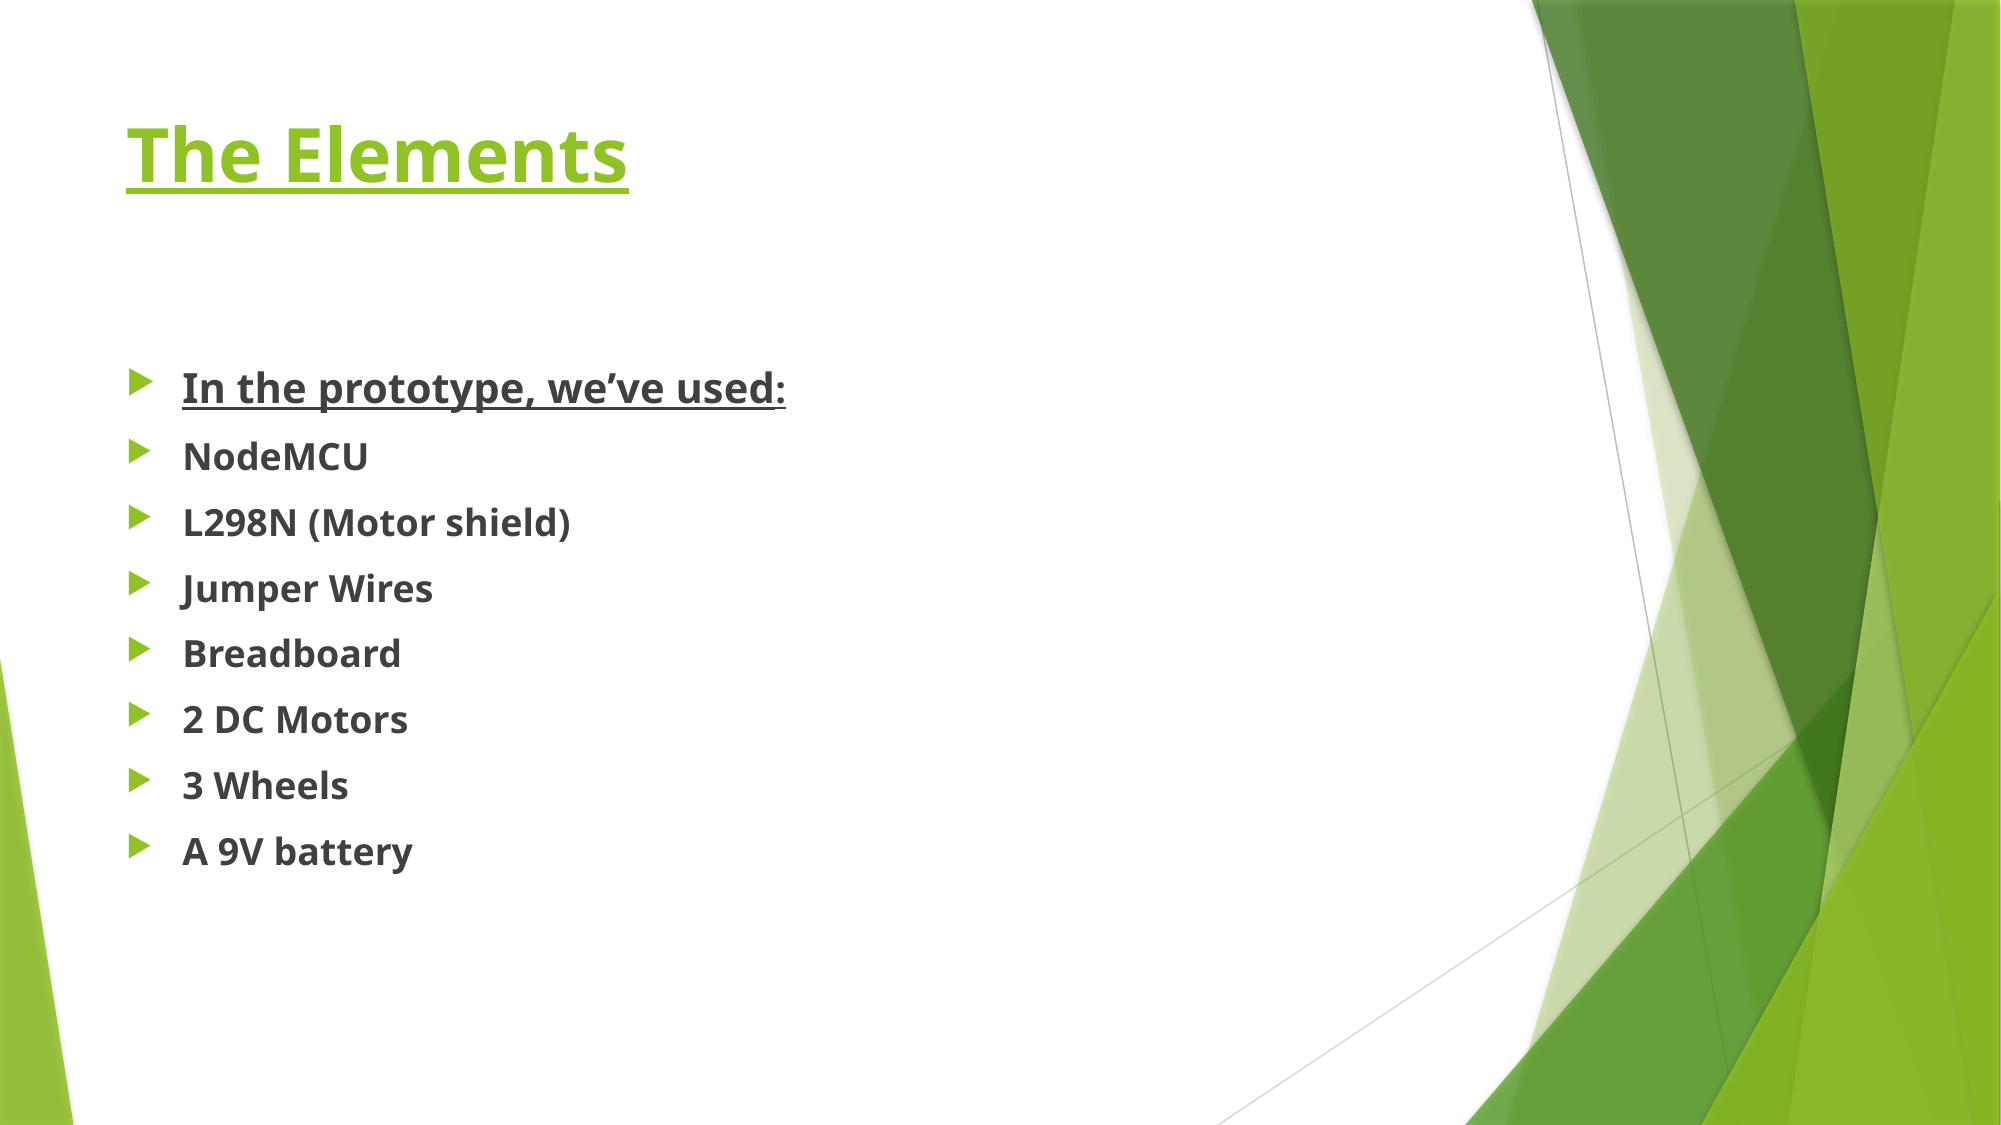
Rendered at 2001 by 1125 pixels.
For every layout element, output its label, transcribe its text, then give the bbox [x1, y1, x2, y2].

title The Elements [111, 99, 1522, 317]
list In the prototype, we’ve used: NodeMCU L298N (Motor shield) Jumper Wires Breadboard 2 DC Motors 3 Wheels A 9V battery [111, 354, 1522, 992]
